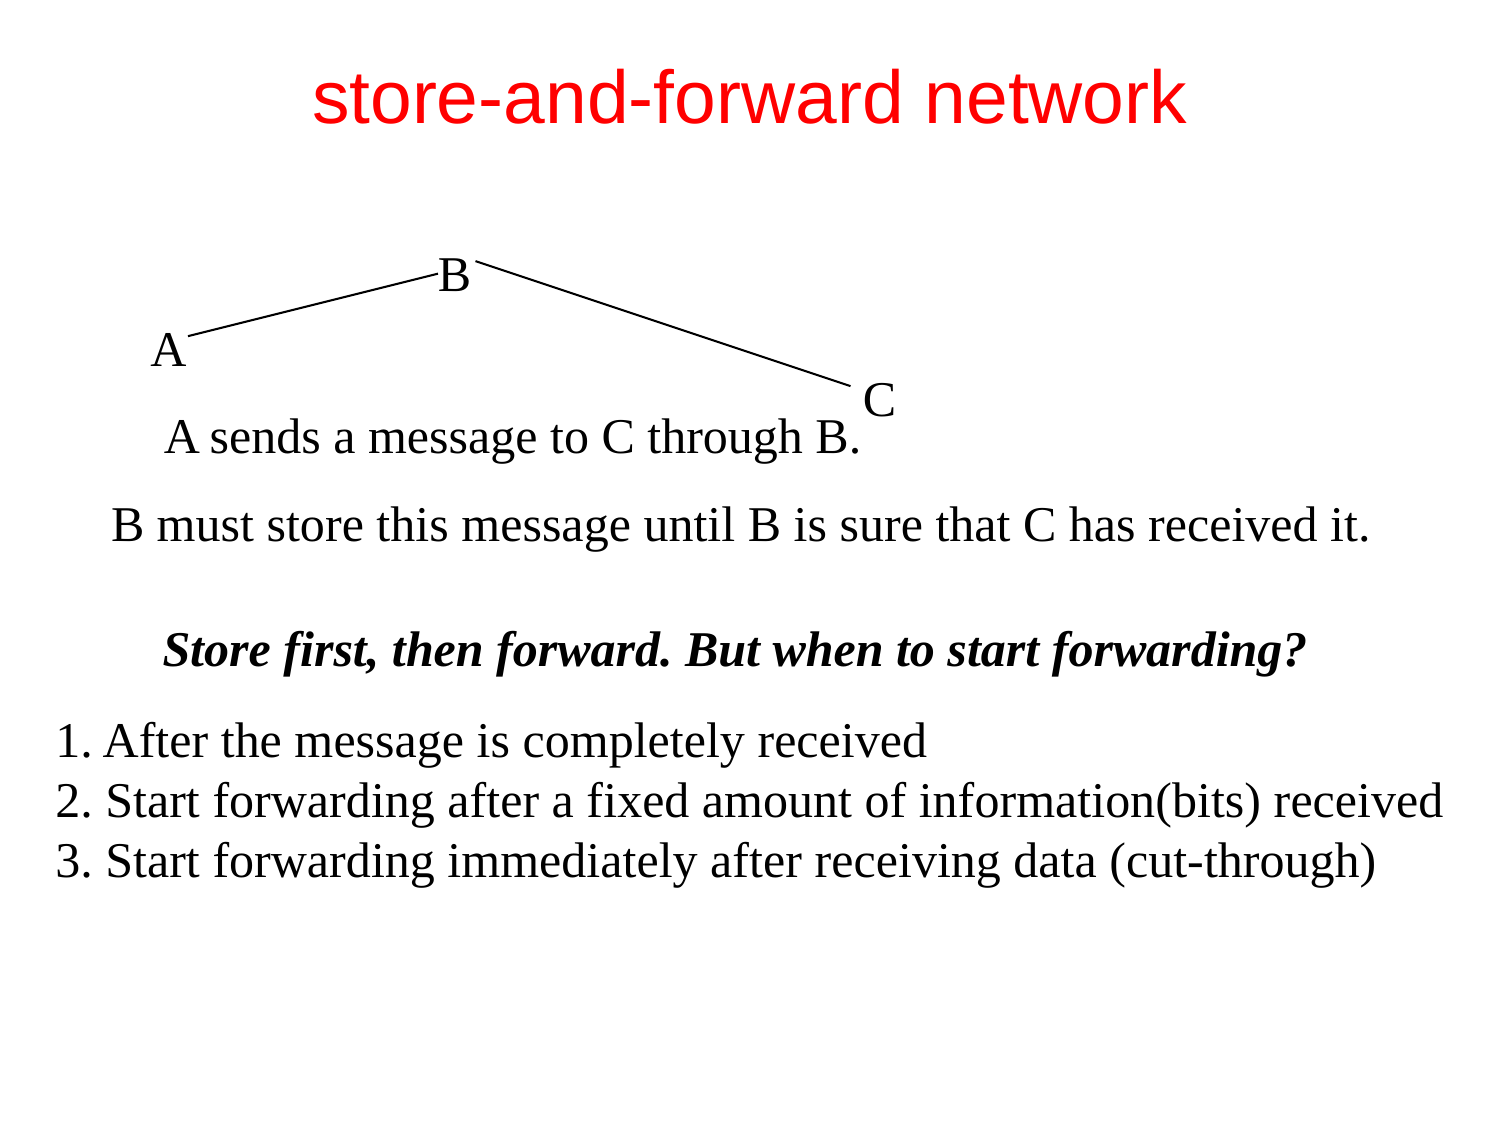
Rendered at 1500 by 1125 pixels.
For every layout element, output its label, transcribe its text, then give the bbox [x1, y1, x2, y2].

text_box B must store this message until B is sure that C has received it. [95, 483, 1387, 559]
title store-and-forward network [0, 0, 1500, 188]
text_box A sends a message to C through B. [148, 396, 878, 472]
text_box A [135, 308, 202, 384]
text_box B [422, 233, 487, 309]
text_box 1. After the message is completely received 2. Start forwarding after a fixed amount of information(bits) received 3. Start forwarding immediately after receiving data (cut-through) [40, 699, 1460, 895]
text_box Store first, then forward. But when to start forwarding? [147, 608, 1324, 684]
text_box C [847, 358, 912, 434]
